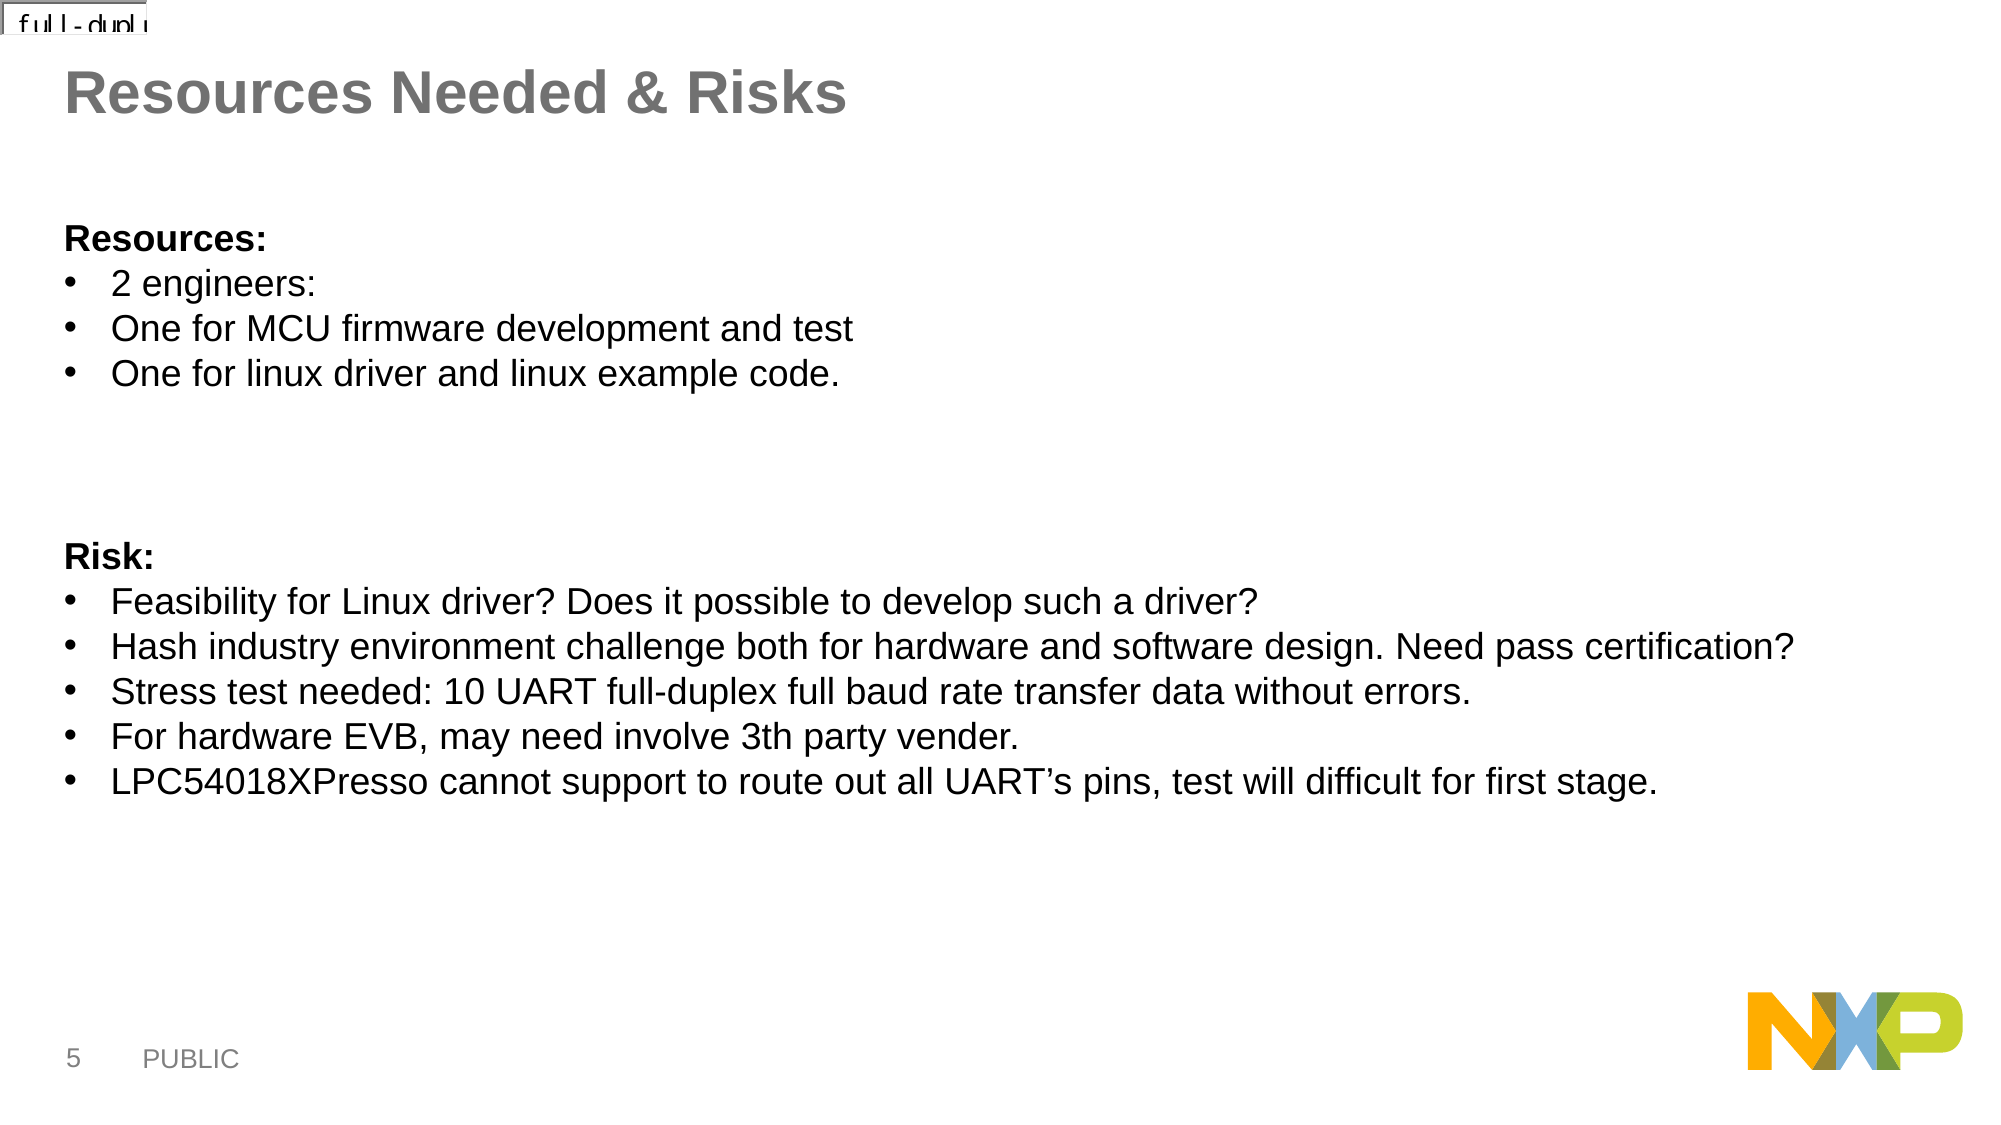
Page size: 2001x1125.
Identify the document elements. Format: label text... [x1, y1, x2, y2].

text_box Risk: Feasibility for Linux driver? Does it possible to develop such a driver? Hash industry environment challenge both for hardware and software design. Need pass certification? Stress test needed: 10 UART full-duplex full baud rate transfer data without errors. For hardware EVB, may need involve 3th party vender. LPC54018XPresso cannot support to route out all UART’s pins, test will difficult for first stage. [49, 524, 1906, 810]
title Resources Needed & Risks [48, 45, 1963, 154]
text_box Resources: 2 engineers: One for MCU firmware development and test One for linux driver and linux example code. [49, 206, 1929, 402]
picture [0, 0, 151, 38]
